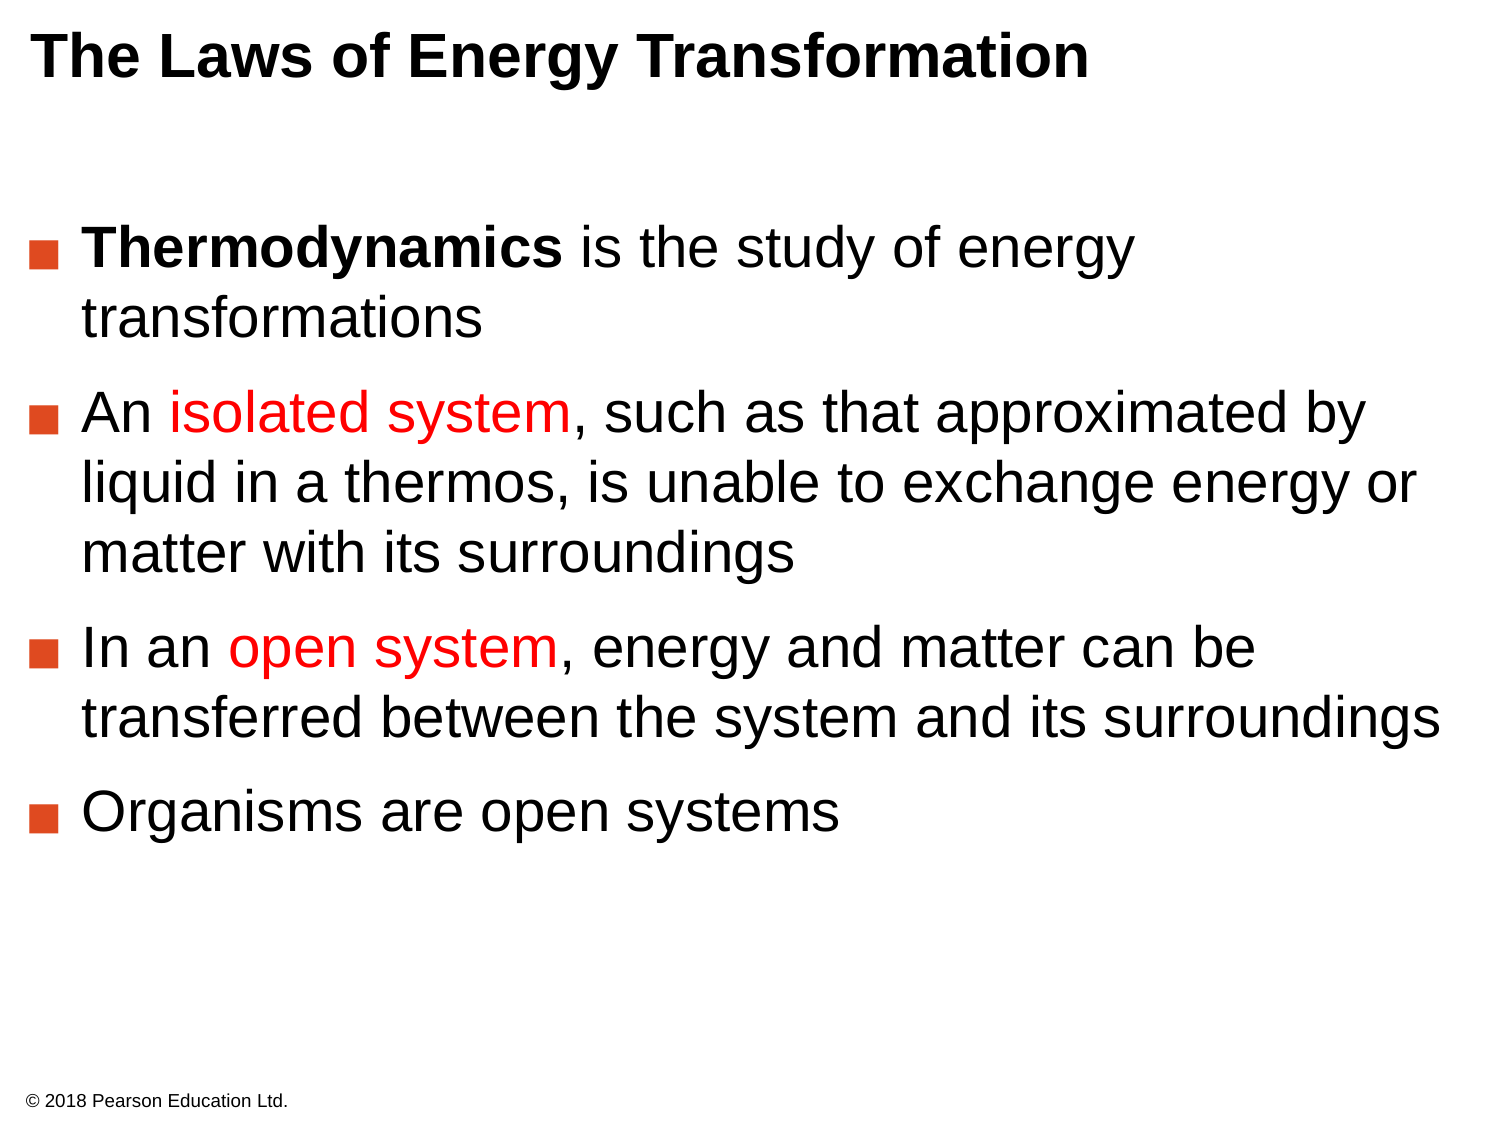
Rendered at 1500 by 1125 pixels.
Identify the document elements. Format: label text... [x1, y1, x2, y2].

list Thermodynamics is the study of energy transformations An isolated system, such as that approximated by liquid in a thermos, is unable to exchange energy or matter with its surroundings In an open system, energy and matter can be transferred between the system and its surroundings Organisms are open systems [24, 208, 1475, 1065]
footer © 2018 Pearson Education Ltd. [10, 1080, 518, 1119]
title The Laws of Energy Transformation [0, 0, 1500, 106]
